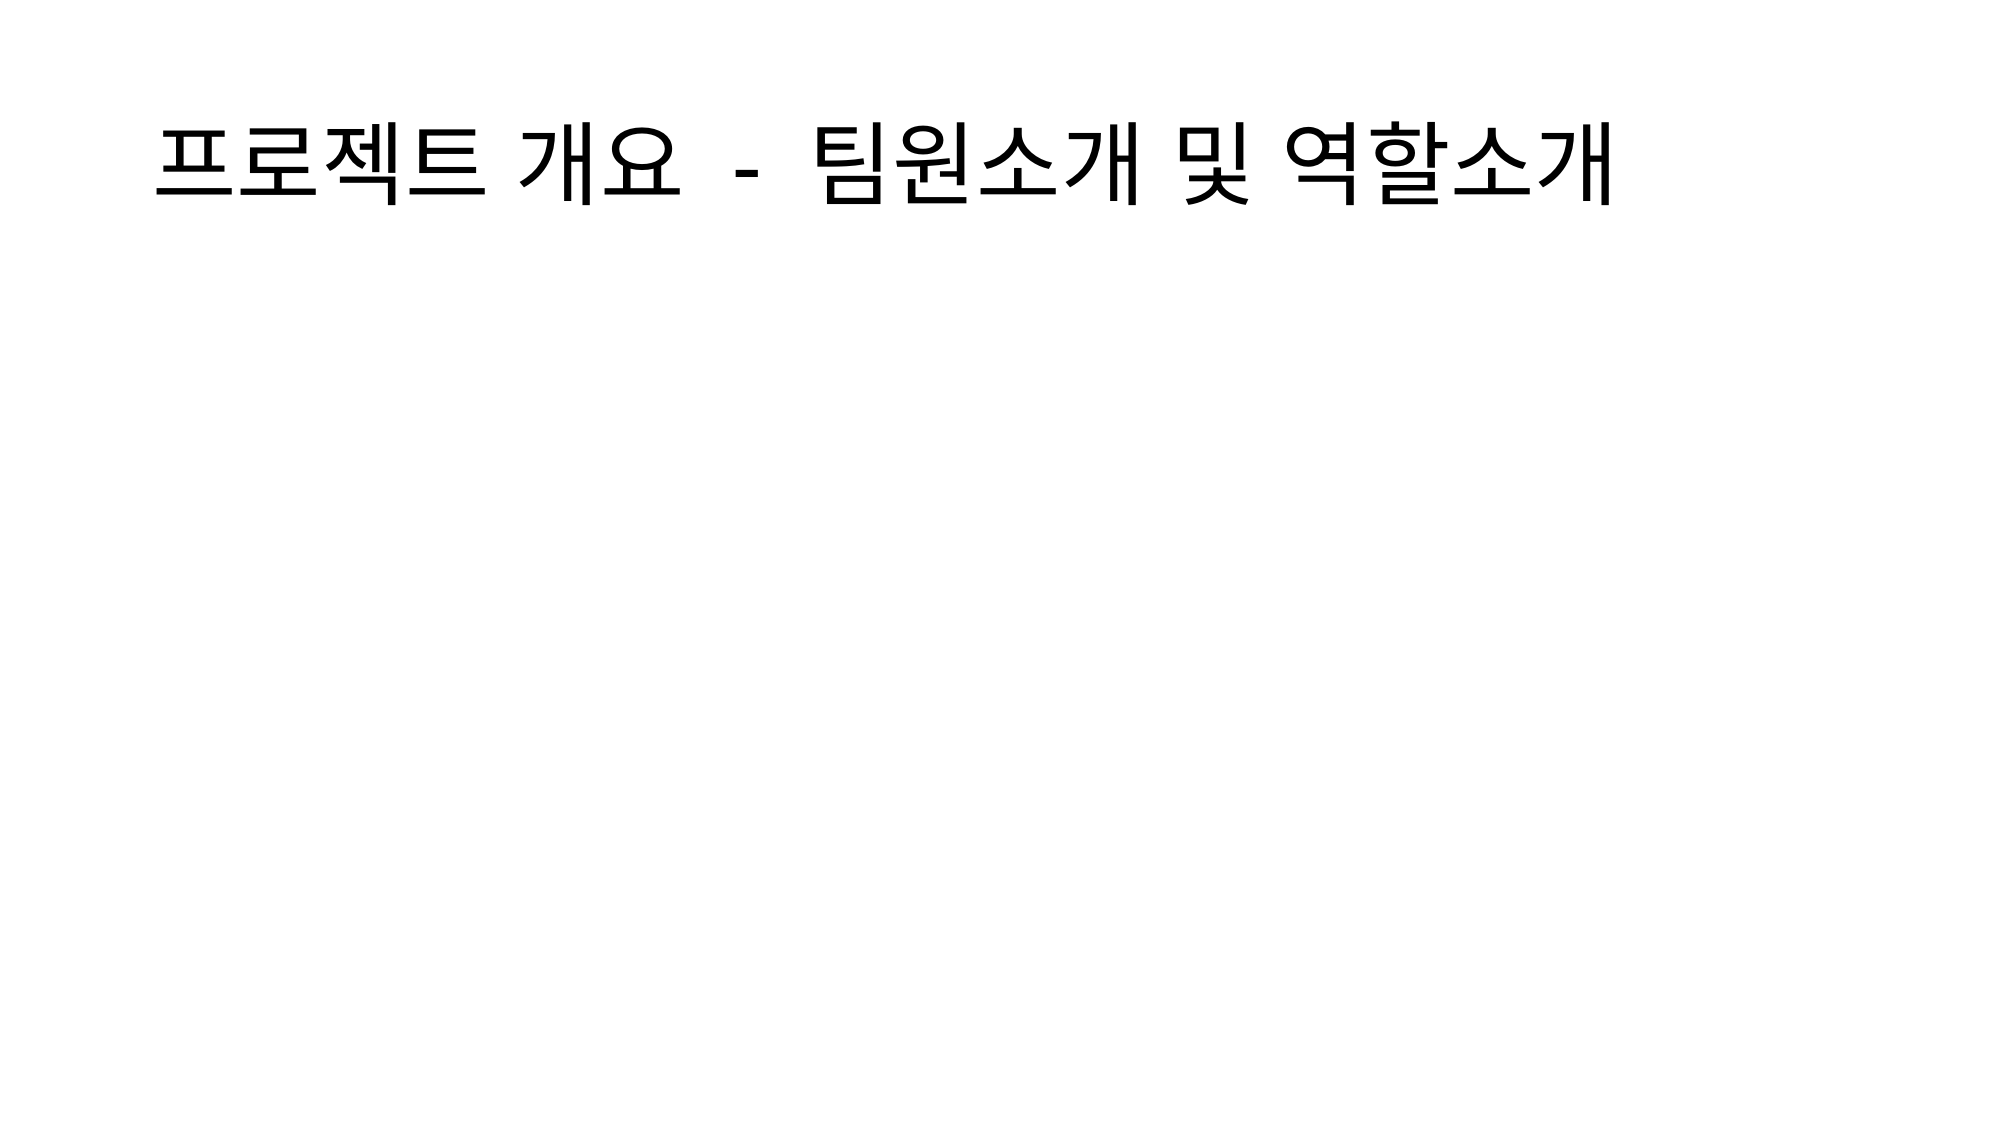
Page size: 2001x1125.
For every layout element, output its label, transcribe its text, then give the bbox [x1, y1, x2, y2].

title 프로젝트 개요 - 팀원소개 및 역할소개 [137, 59, 1863, 278]
